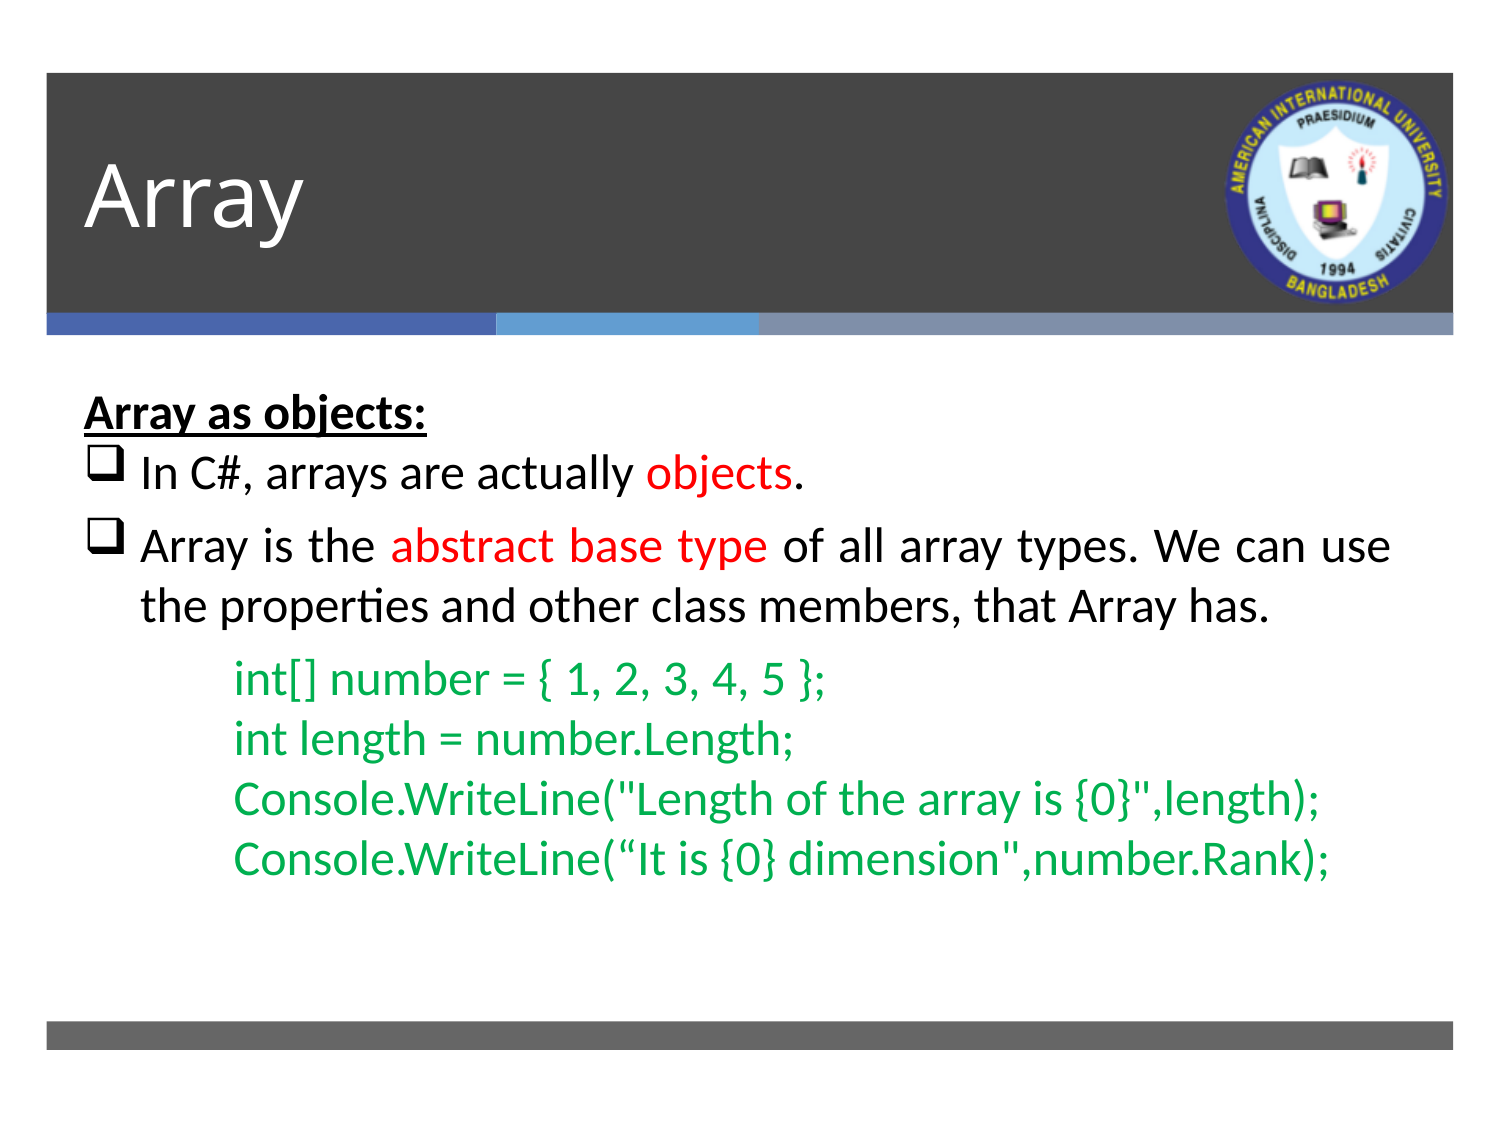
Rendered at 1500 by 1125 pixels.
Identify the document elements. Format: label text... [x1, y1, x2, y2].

text_box Array as objects: In C#, arrays are actually objects. Array is the abstract base type of all array types. We can use the properties and other class members, that Array has. int[] number = { 1, 2, 3, 4, 5 }; int length = number.Length; Console.WriteLine("Length of the array is {0}",length); Console.WriteLine(“It is {0} dimension",number.Rank); [69, 372, 1407, 893]
picture [1220, 75, 1454, 310]
title Array [69, 73, 1351, 253]
